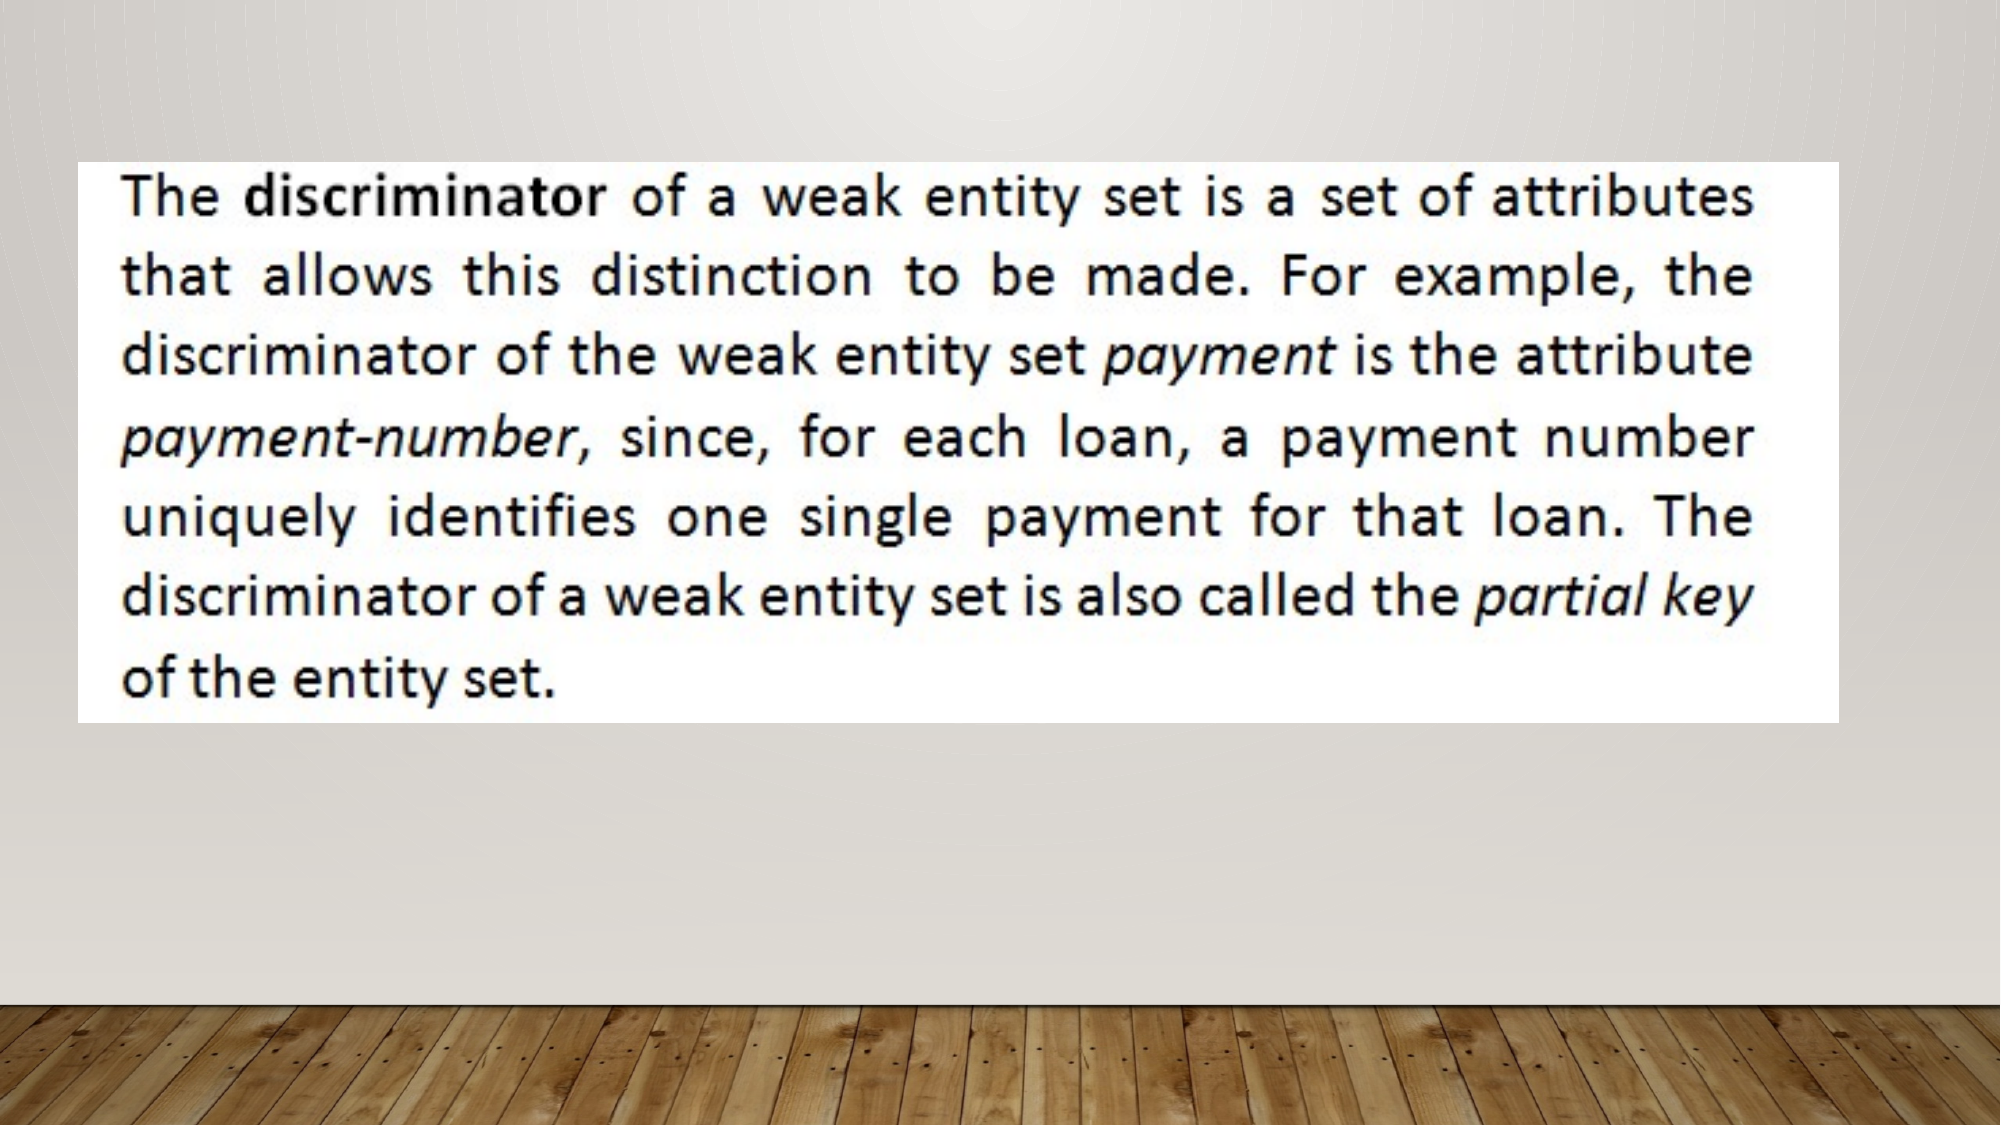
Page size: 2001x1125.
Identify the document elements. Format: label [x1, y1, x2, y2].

picture [0, 1005, 2000, 1125]
picture [78, 162, 1839, 723]
